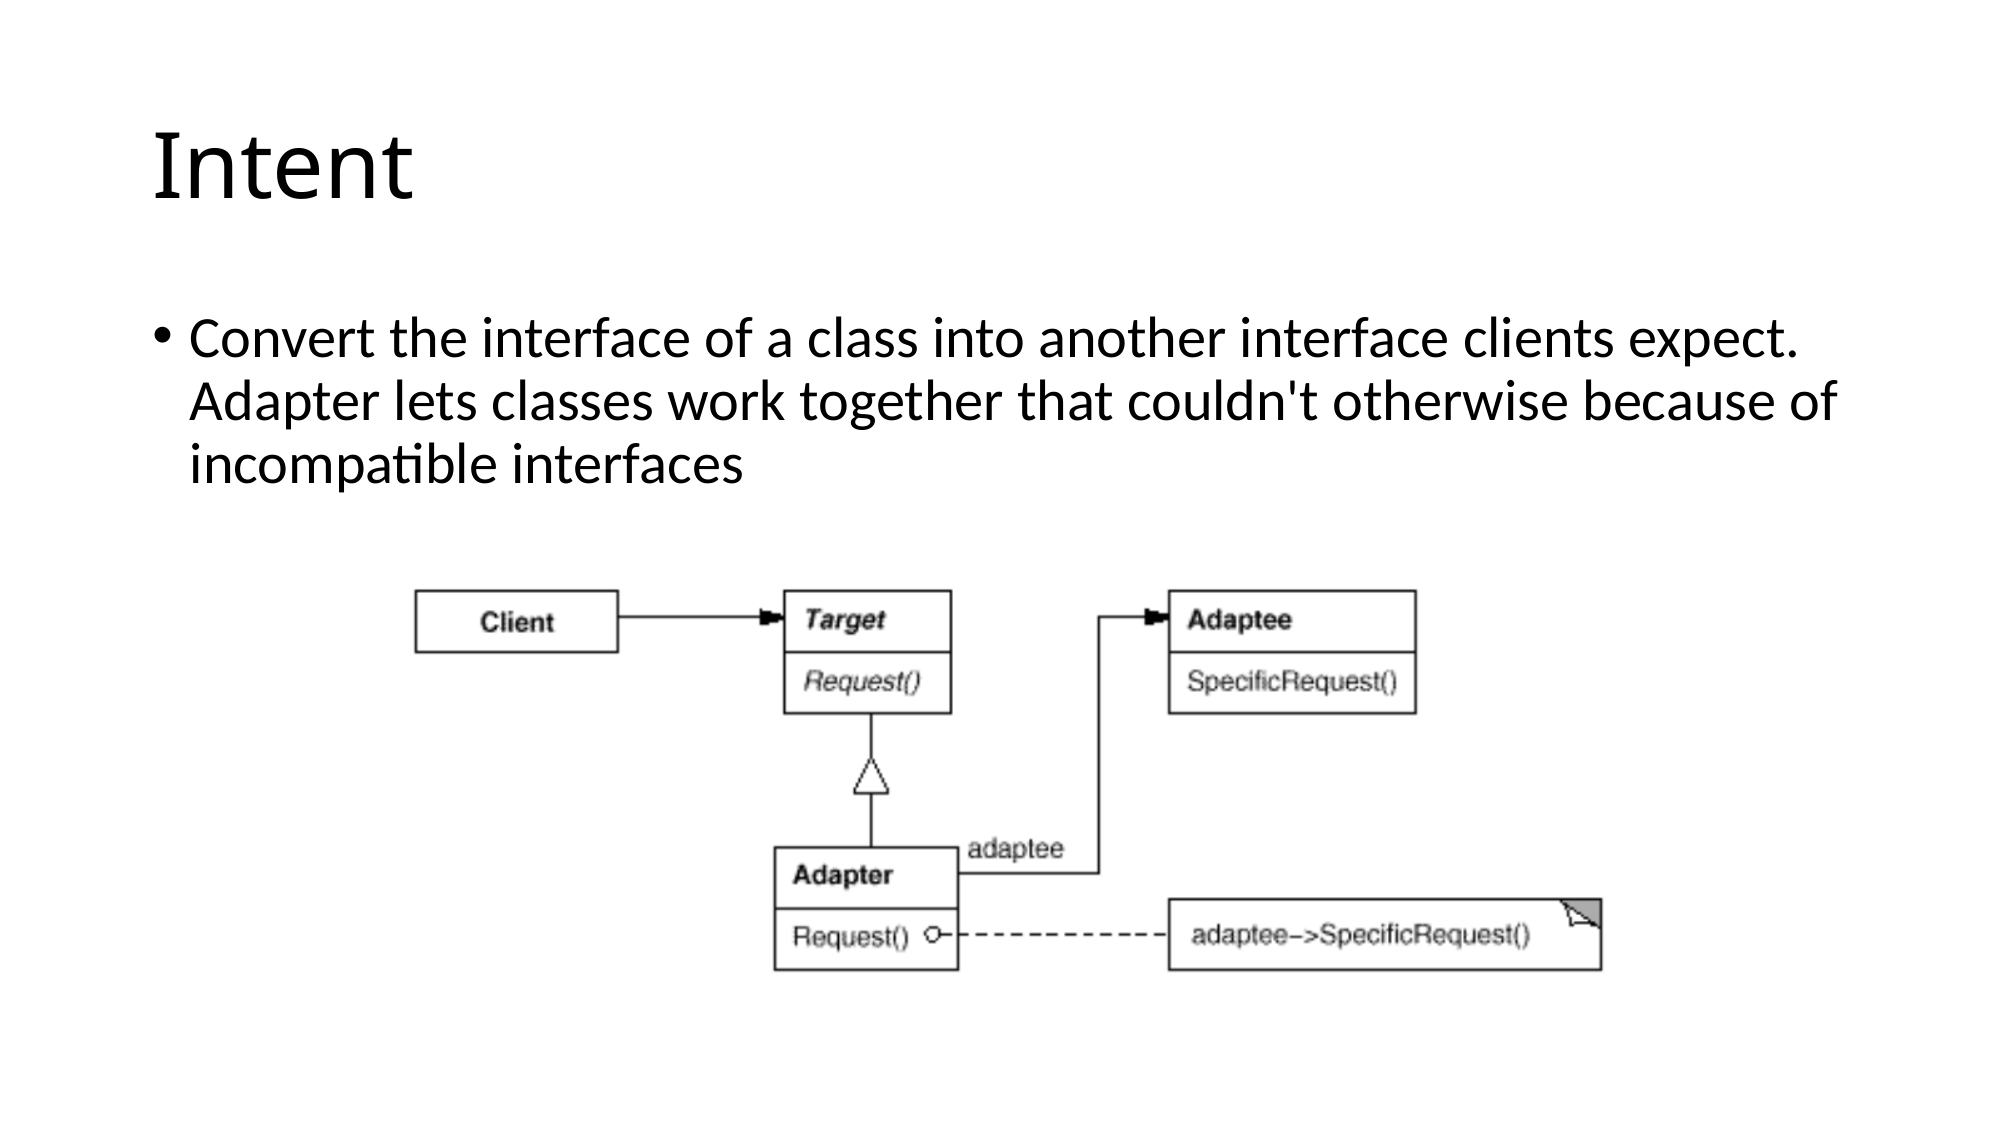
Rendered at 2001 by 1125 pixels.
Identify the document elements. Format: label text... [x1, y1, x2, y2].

picture [340, 529, 1706, 1019]
list Convert the interface of a class into another interface clients expect. Adapter lets classes work together that couldn't otherwise because of incompatible interfaces [137, 299, 1863, 1014]
title Intent [137, 59, 1863, 278]
